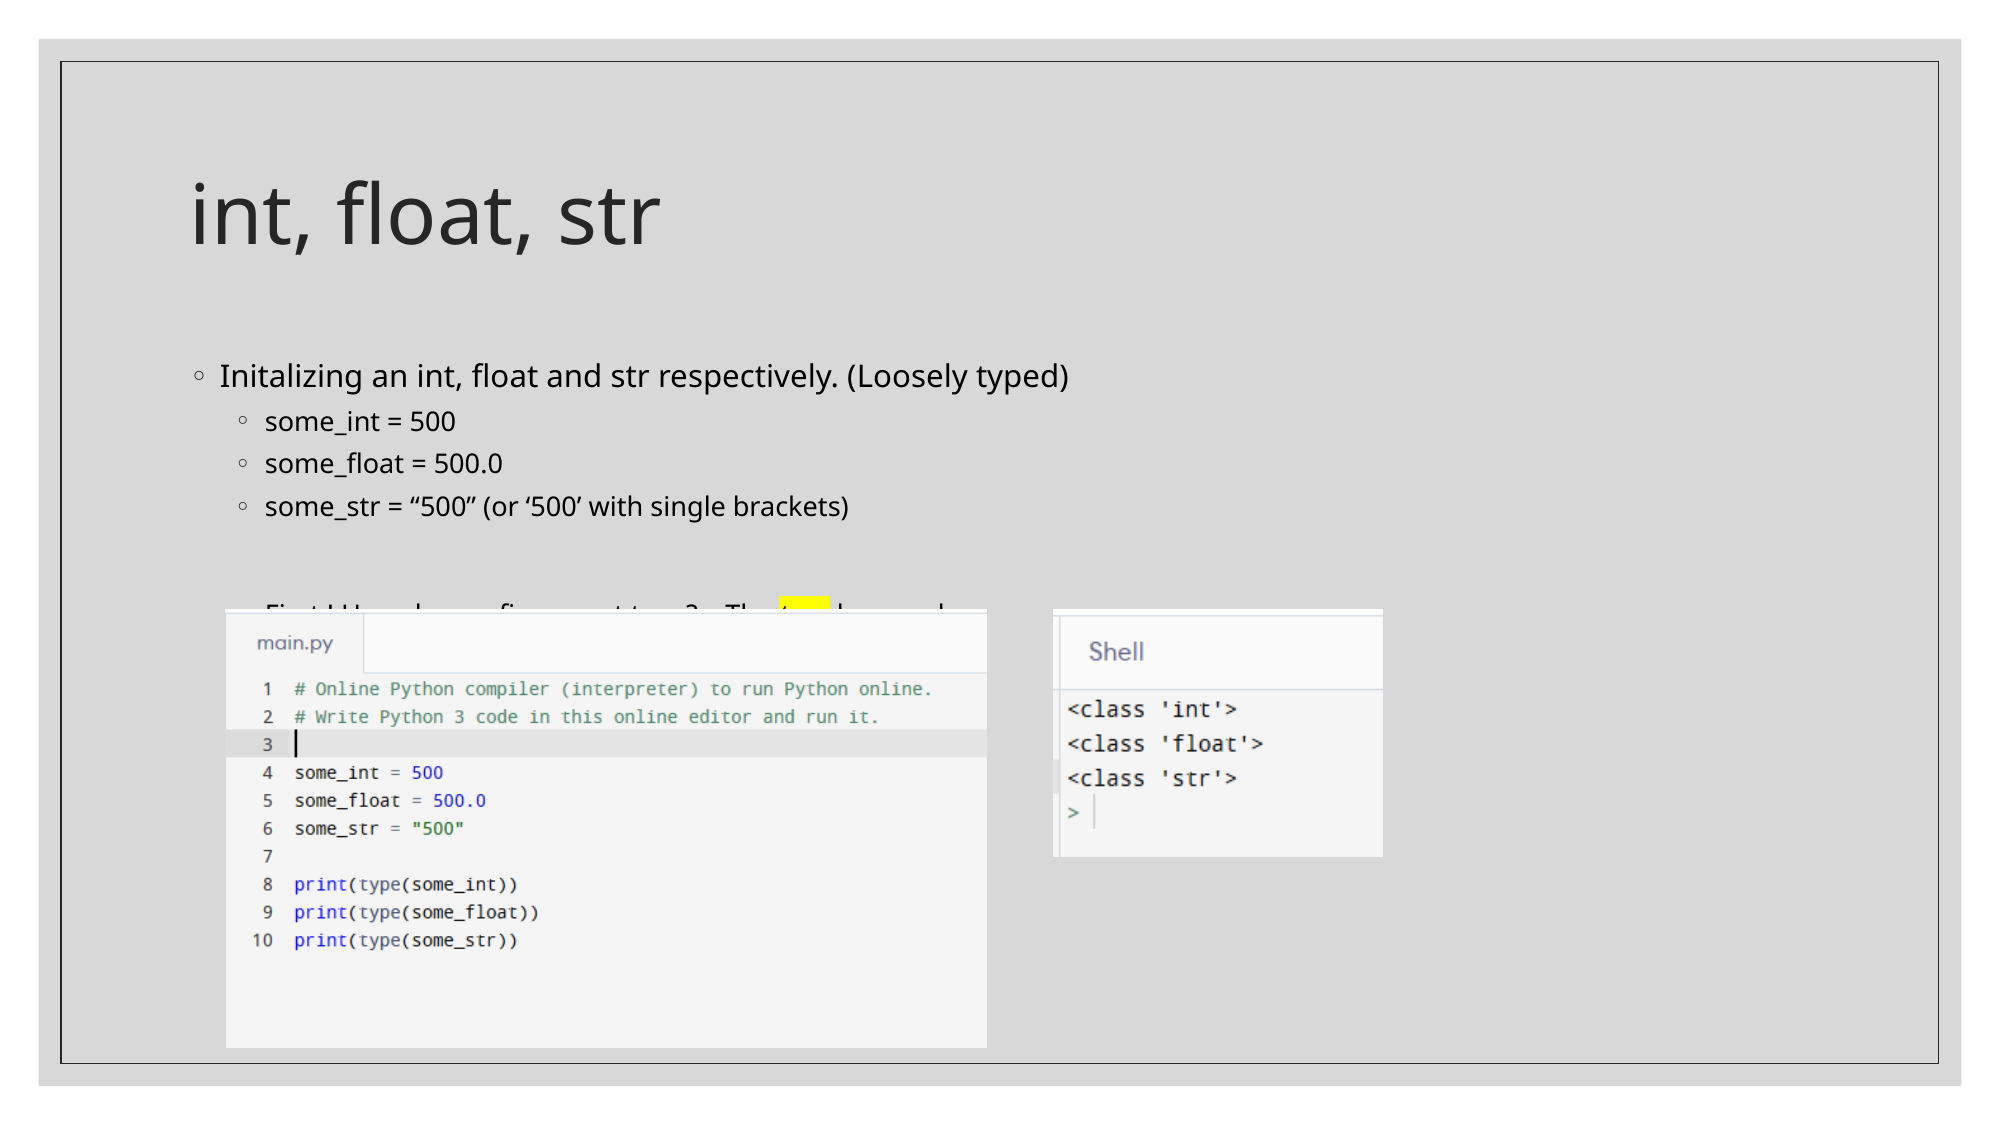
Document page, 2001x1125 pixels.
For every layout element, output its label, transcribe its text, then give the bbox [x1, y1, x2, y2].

title int, float, str [174, 105, 1825, 331]
picture [1053, 609, 1383, 857]
list Initalizing an int, float and str respectively. (Loosely typed) some_int = 500 some_float = 500.0 some_str = “500” (or ‘500’ with single brackets) First ! How do you figure out type? – The type keyword [174, 345, 1825, 977]
picture [225, 609, 987, 1048]
